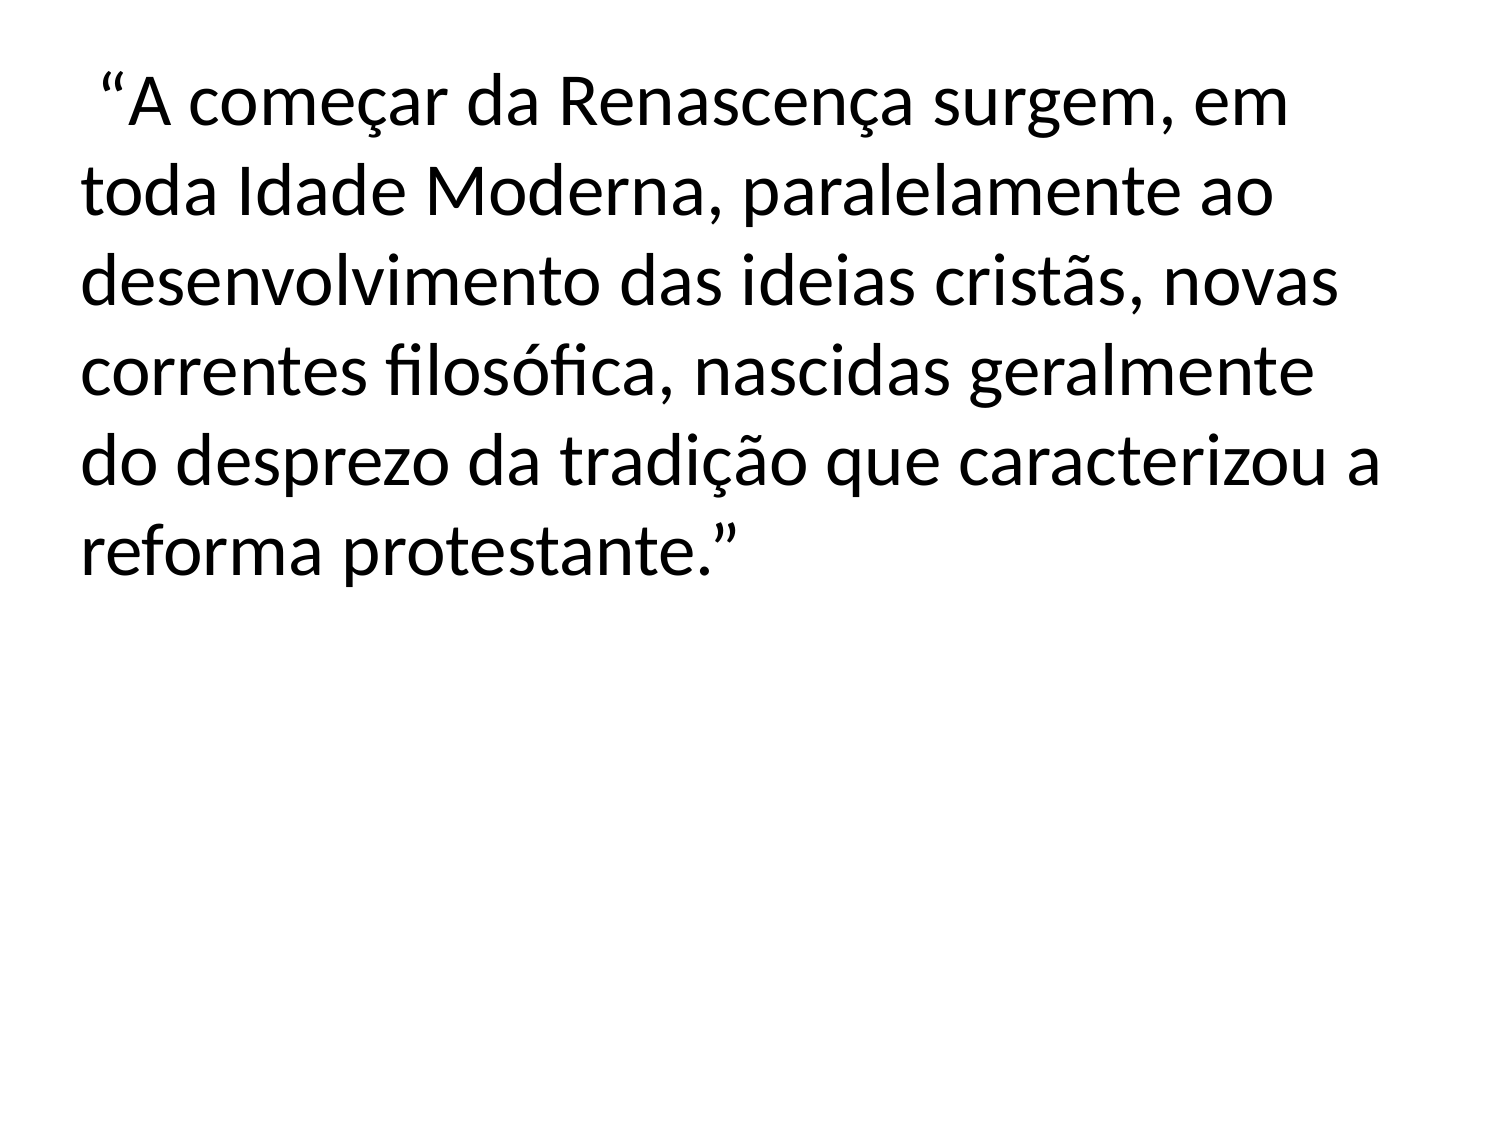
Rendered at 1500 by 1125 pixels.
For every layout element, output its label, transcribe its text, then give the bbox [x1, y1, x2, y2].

list “A começar da Renascença surgem, em toda Idade Moderna, paralelamente ao desenvolvimento das ideias cristãs, novas correntes filosófica, nascidas geralmente do desprezo da tradição que caracterizou a reforma protestante.” [64, 42, 1424, 787]
